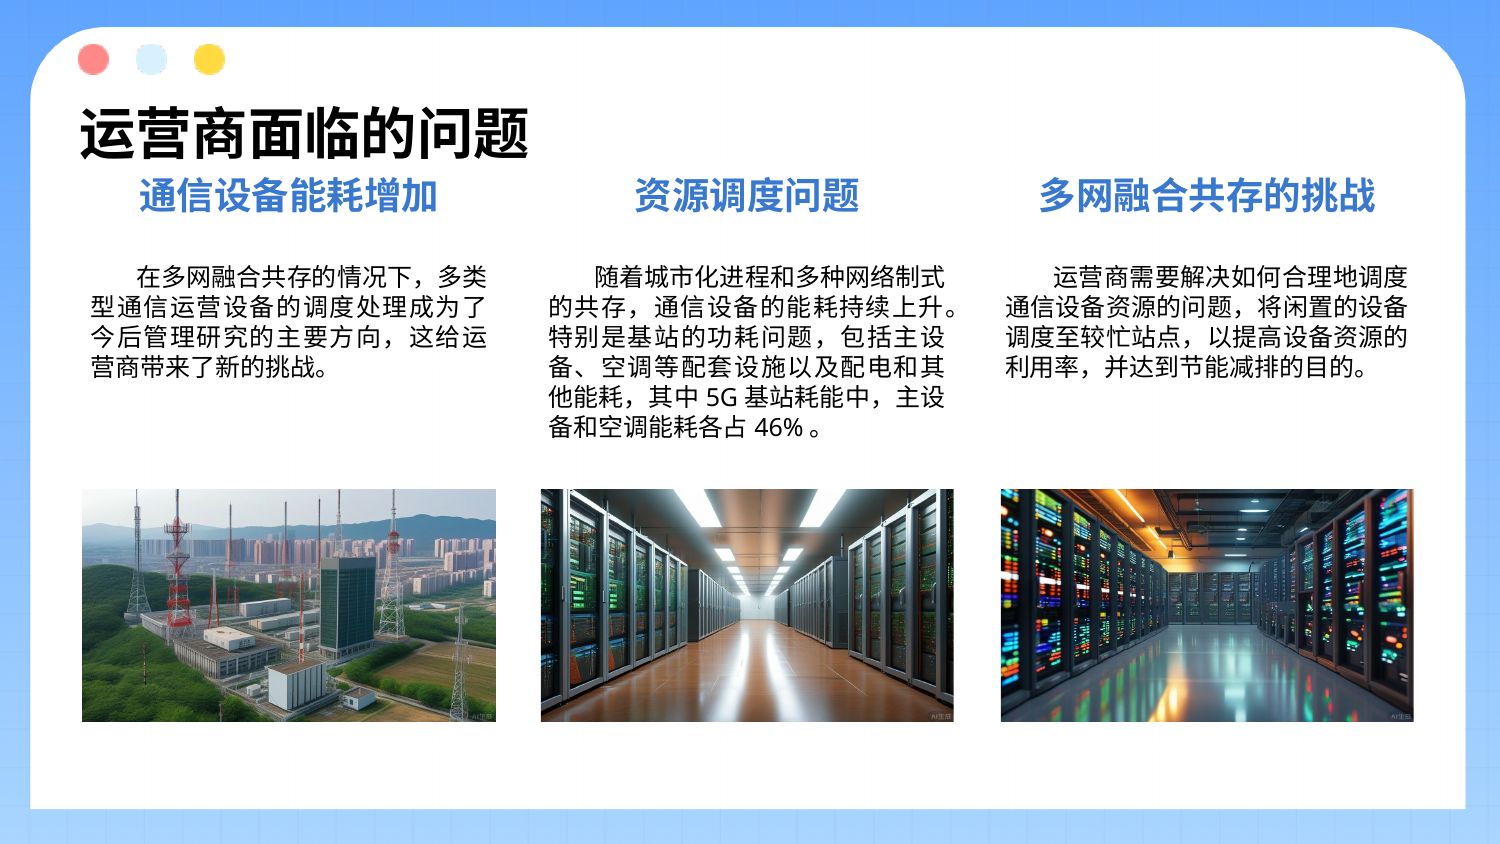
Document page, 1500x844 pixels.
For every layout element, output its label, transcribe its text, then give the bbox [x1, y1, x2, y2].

text_box 通信设备能耗增加 [74, 156, 504, 233]
text_box 在多网融合共存的情况下，多类型通信运营设备的调度处理成为了今后管理研究的主要方向，这给运营商带来了新的挑战。 [74, 246, 504, 398]
text_box 运营商面临的问题 [63, 74, 1438, 182]
text_box 资源调度问题 [532, 156, 962, 233]
text_box 随着城市化进程和多种网络制式的共存，通信设备的能耗持续上升。特别是基站的功耗问题，包括主设备、空调等配套设施以及配电和其他能耗，其中5G基站耗能中，主设备和空调能耗各占46%。 [532, 246, 962, 457]
text_box 多网融合共存的挑战 [989, 156, 1426, 233]
picture [0, 0, 1500, 844]
text_box 运营商需要解决如何合理地调度通信设备资源的问题，将闲置的设备调度至较忙站点，以提高设备资源的利用率，并达到节能减排的目的。 [989, 246, 1426, 398]
